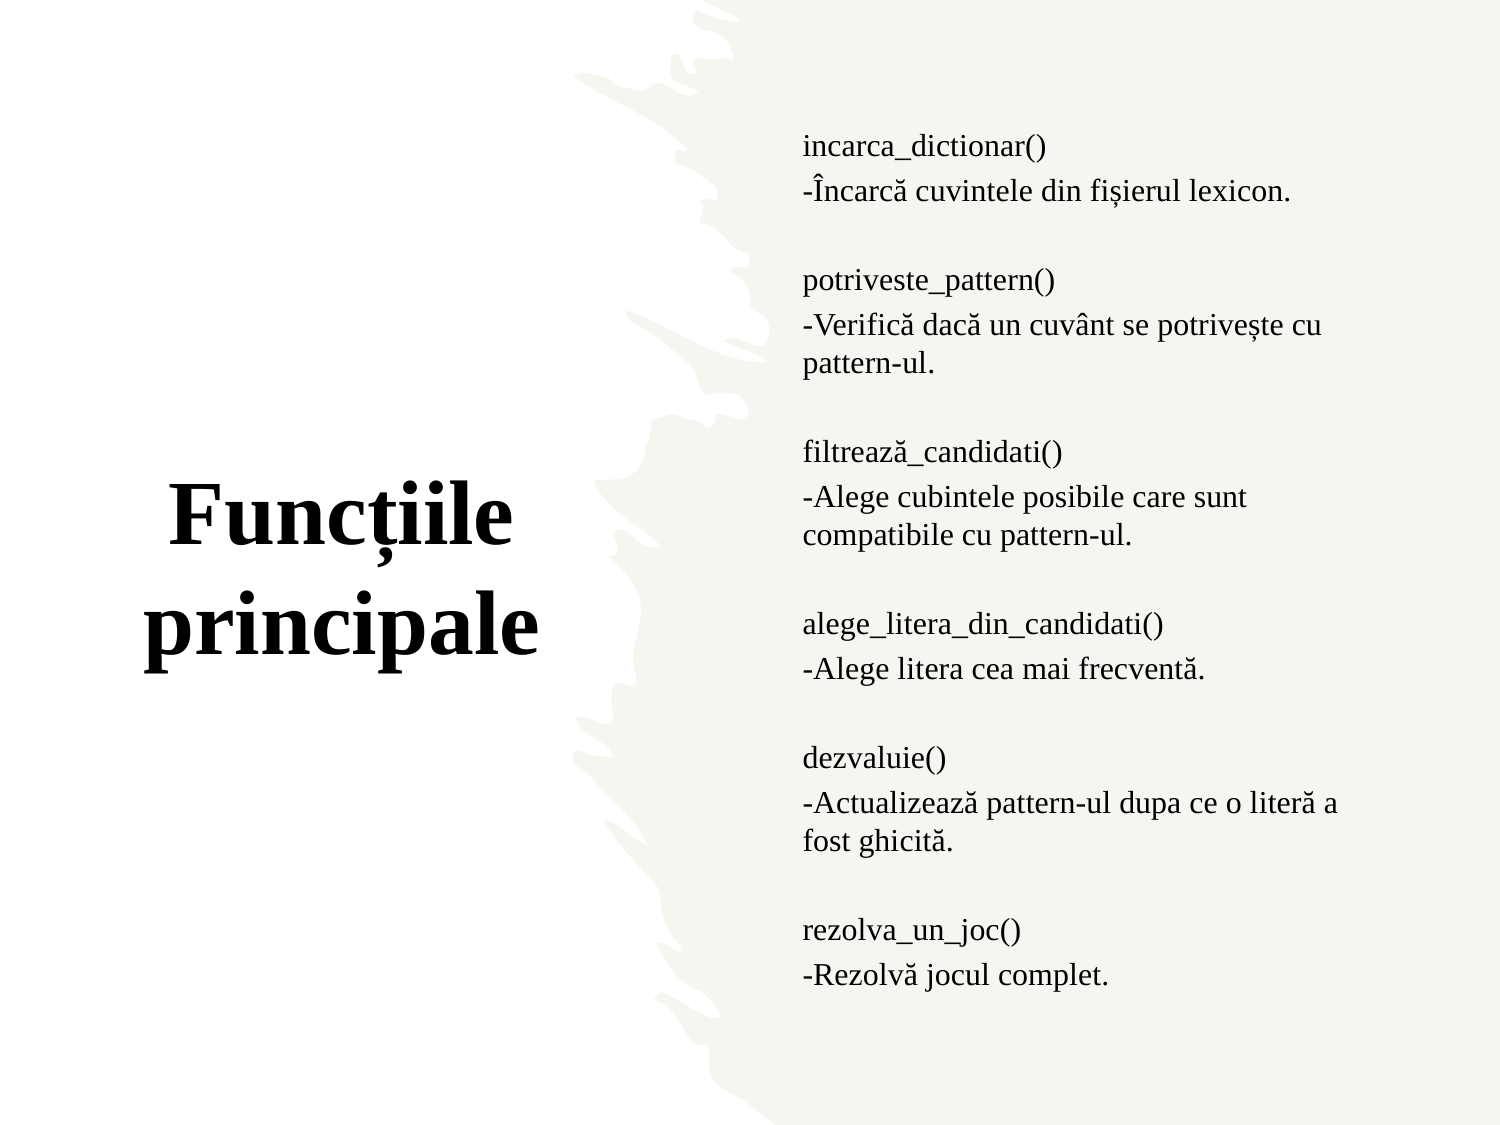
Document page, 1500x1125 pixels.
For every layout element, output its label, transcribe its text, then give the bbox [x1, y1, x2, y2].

list incarca_dictionar() -Încarcă cuvintele din fișierul lexicon. potriveste_pattern() -Verifică dacă un cuvânt se potrivește cu pattern-ul. filtrează_candidati() -Alege cubintele posibile care sunt compatibile cu pattern-ul. alege_litera_din_candidati() -Alege litera cea mai frecventă. dezvaluie() -Actualizează pattern-ul dupa ce o literă a fost ghicită. rezolva_un_joc() -Rezolvă jocul complet. [787, 116, 1397, 1008]
text_box [0, 0, 773, 1125]
text_box [573, 0, 1500, 1125]
title Funcțiile principale [111, 174, 573, 951]
